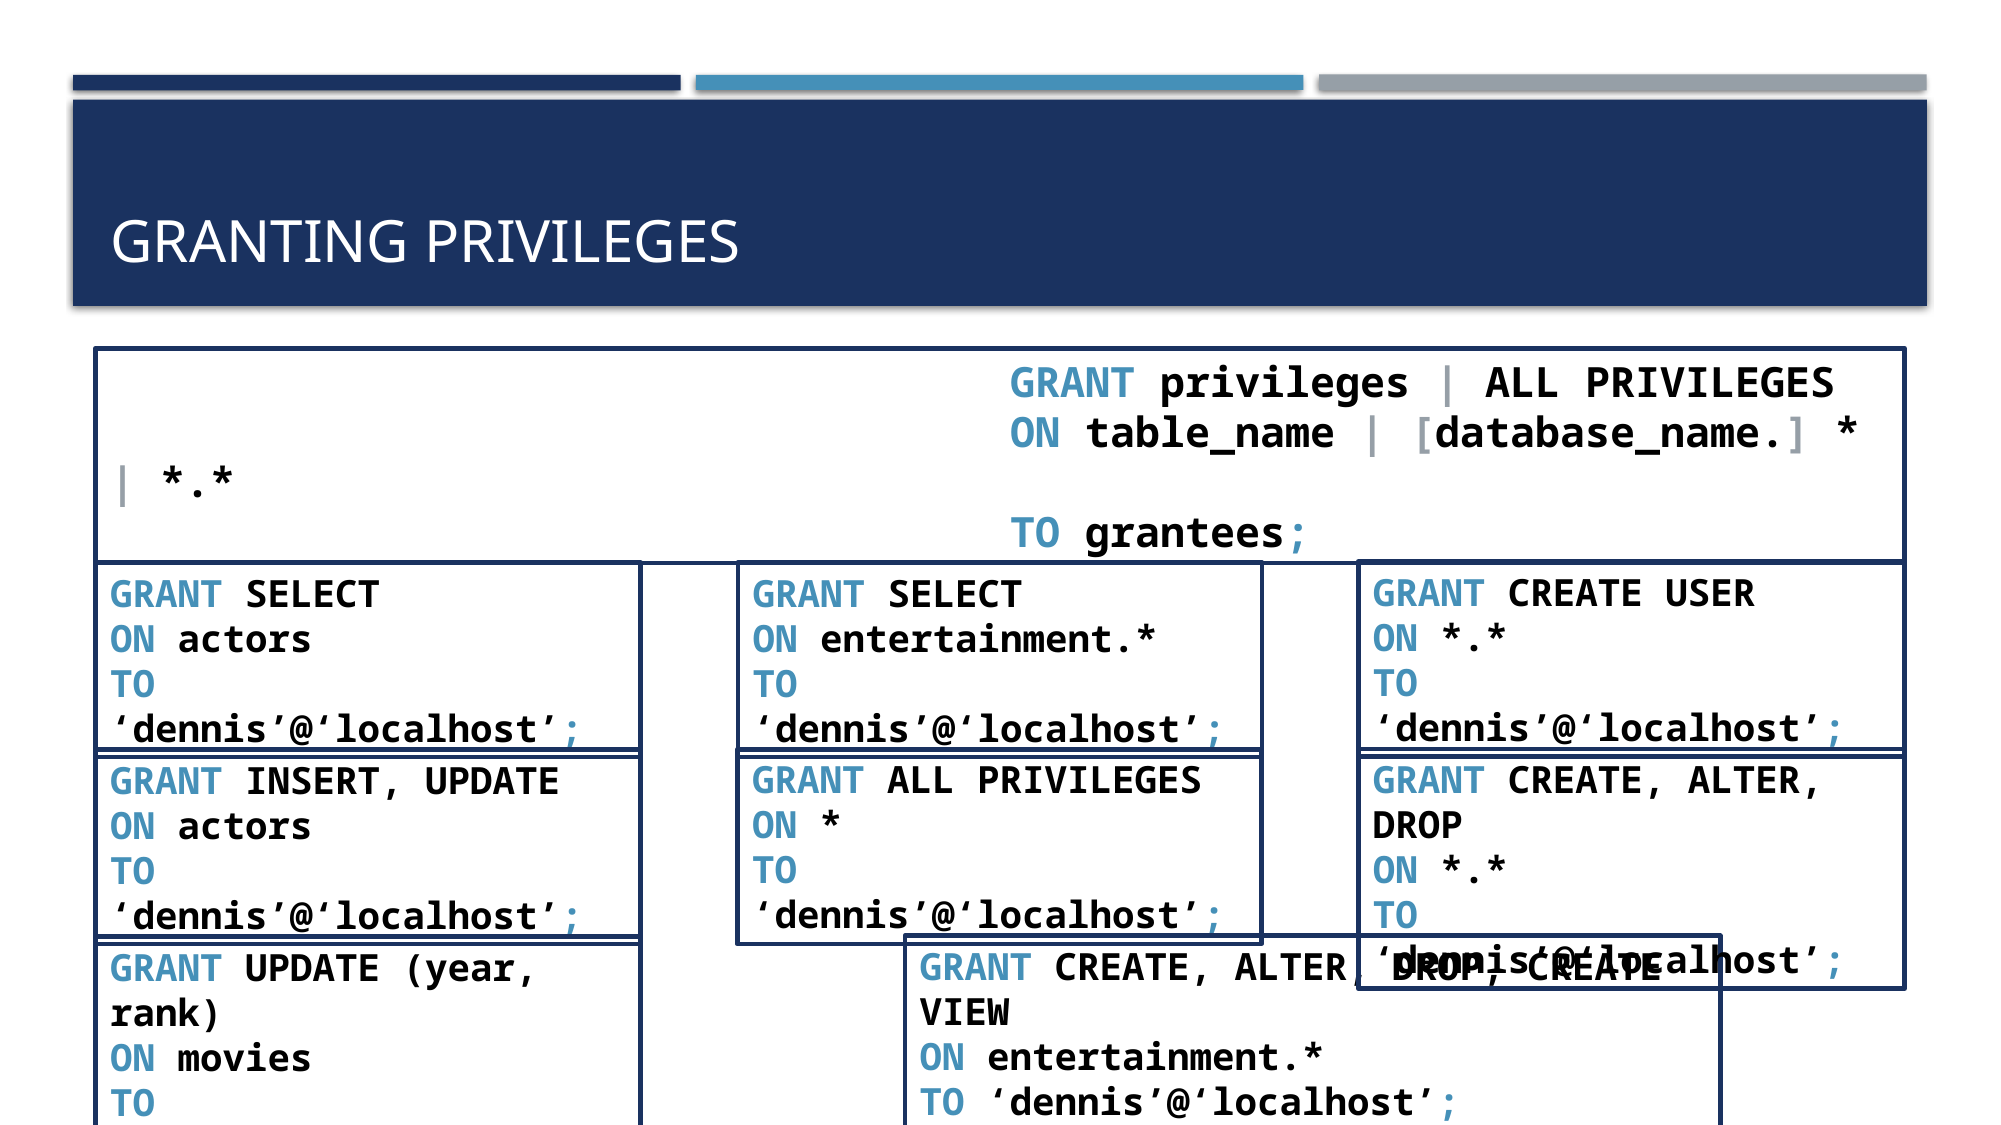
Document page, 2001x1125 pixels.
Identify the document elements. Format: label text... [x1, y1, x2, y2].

text_box GRANT SELECT ON entertainment.* TO ‘dennis’@‘localhost’; [737, 562, 1263, 758]
text_box GRANT SELECT ON actors TO ‘dennis’@‘localhost’; [95, 562, 641, 749]
text_box GRANT CREATE USER ON *.* TO ‘dennis’@‘localhost’; [1358, 561, 1905, 748]
text_box GRANT UPDATE (year, rank) ON movies TO ‘dennis’@‘localhost’; [95, 936, 641, 1125]
text_box GRANT privileges | ALL PRIVILEGES ON table_name | [database_name.] * | *.* TO grantees; [95, 348, 1905, 564]
title Granting privileges [95, 119, 1905, 282]
text_box GRANT INSERT, UPDATE ON actors TO ‘dennis’@‘localhost’; [95, 749, 641, 936]
text_box GRANT CREATE, ALTER, DROP ON *.* TO ‘dennis’@‘localhost’; [1358, 748, 1905, 989]
text_box GRANT CREATE, ALTER, DROP, CREATE VIEW ON entertainment.* TO ‘dennis’@‘localhost’; [904, 935, 1721, 1125]
text_box GRANT ALL PRIVILEGES ON * TO ‘dennis’@‘localhost’; [737, 749, 1262, 944]
